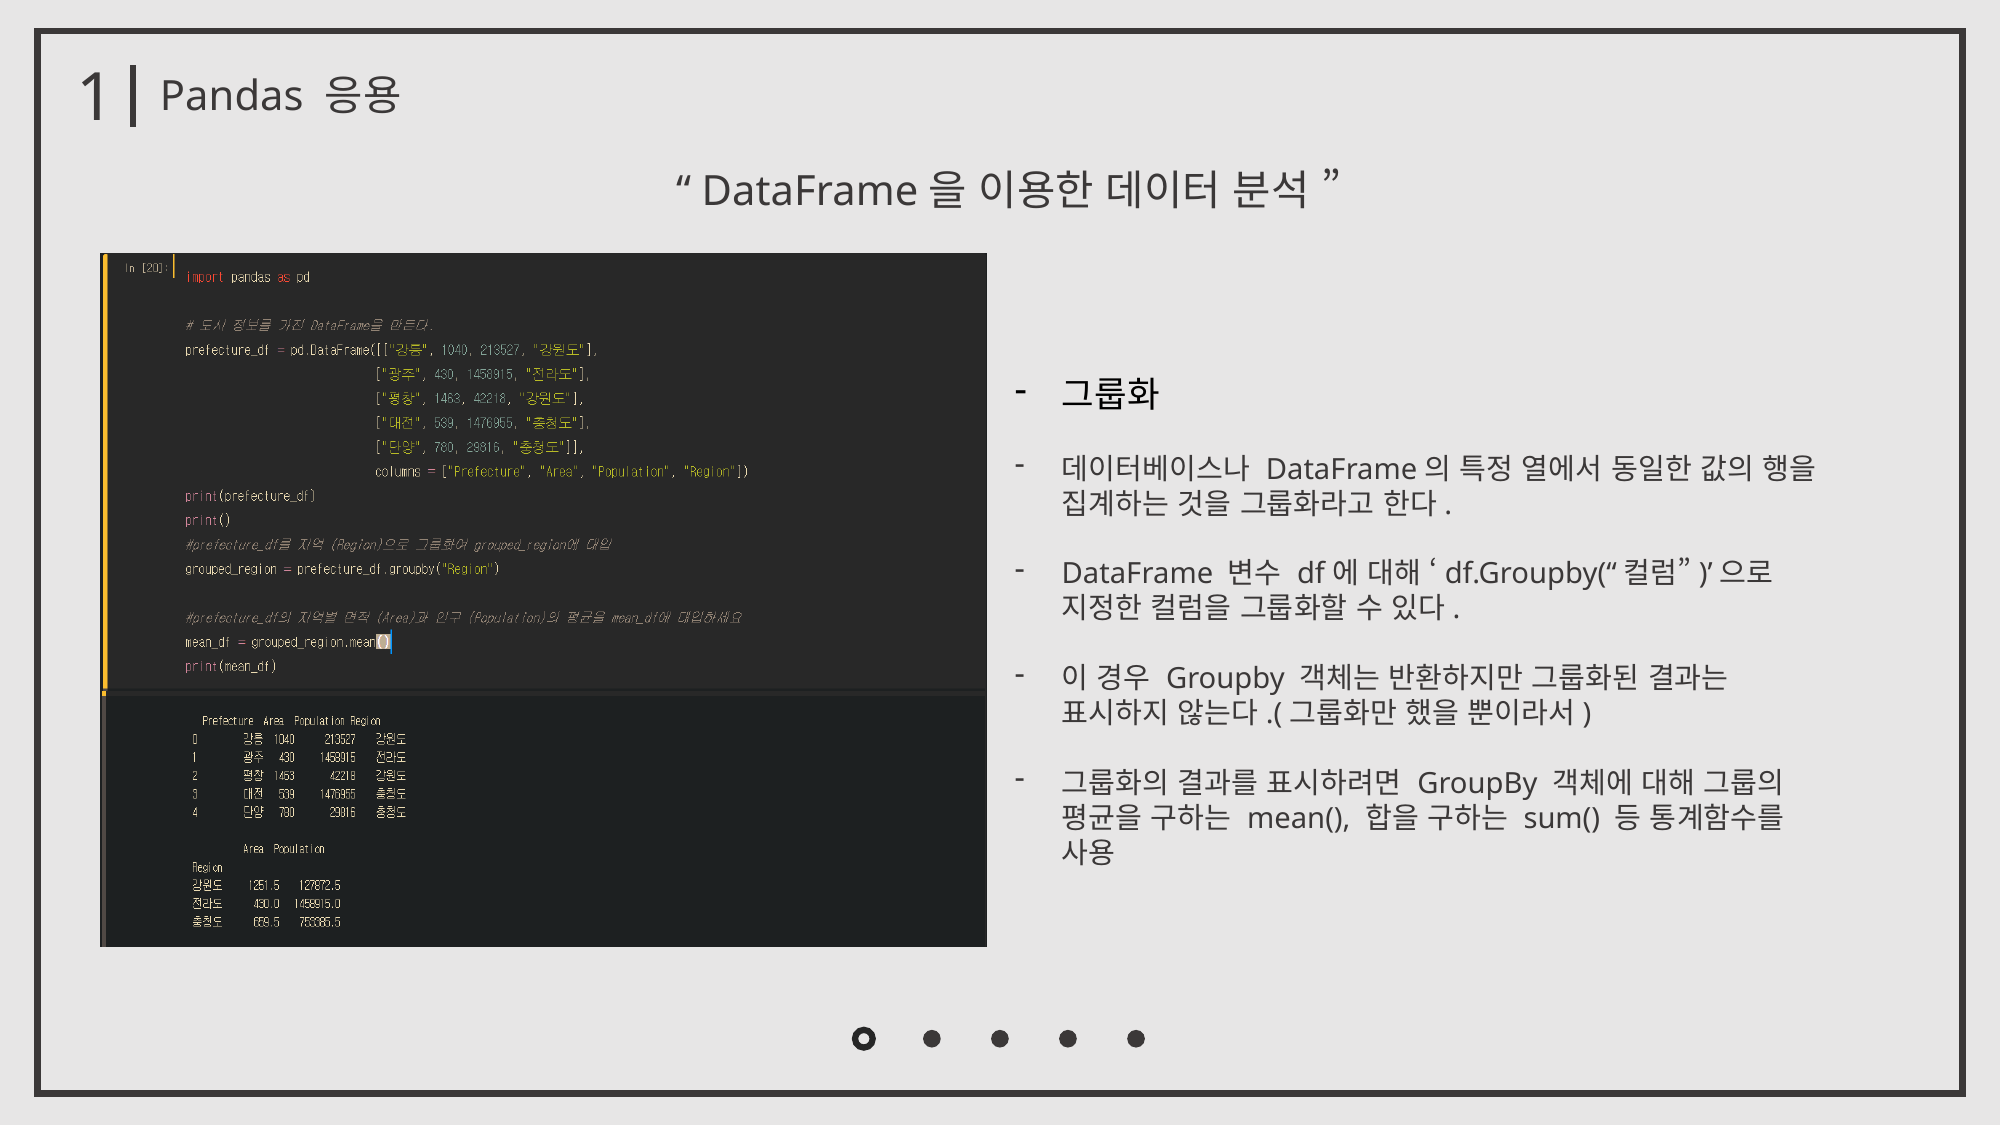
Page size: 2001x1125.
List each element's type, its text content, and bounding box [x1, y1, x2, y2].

text_box Pandas 응용 [145, 61, 859, 127]
text_box 그룹화 데이터베이스나 DataFrame의 특정 열에서 동일한 값의 행을 집계하는 것을 그룹화라고 한다. DataFrame 변수 df에 대해 ‘df.Groupby(“컬럼”)’으로 지정한 컬럼을 그룹화할 수 있다. 이 경우 Groupby 객체는 반환하지만 그룹화된 결과는 표시하지 않는다.(그룹화만 했을 뿐이라서) 그룹화의 결과를 표시하려면 GroupBy 객체에 대해 그룹의 평균을 구하는 mean(), 합을 구하는 sum() 등 통계함수를 사용 [999, 365, 1859, 877]
text_box “ DataFrame을 이용한 데이터 분석 ” [652, 156, 1366, 221]
picture [100, 253, 987, 947]
text_box [36, 30, 1964, 1095]
text_box 1 [61, 46, 146, 142]
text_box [855, 1029, 1145, 1048]
